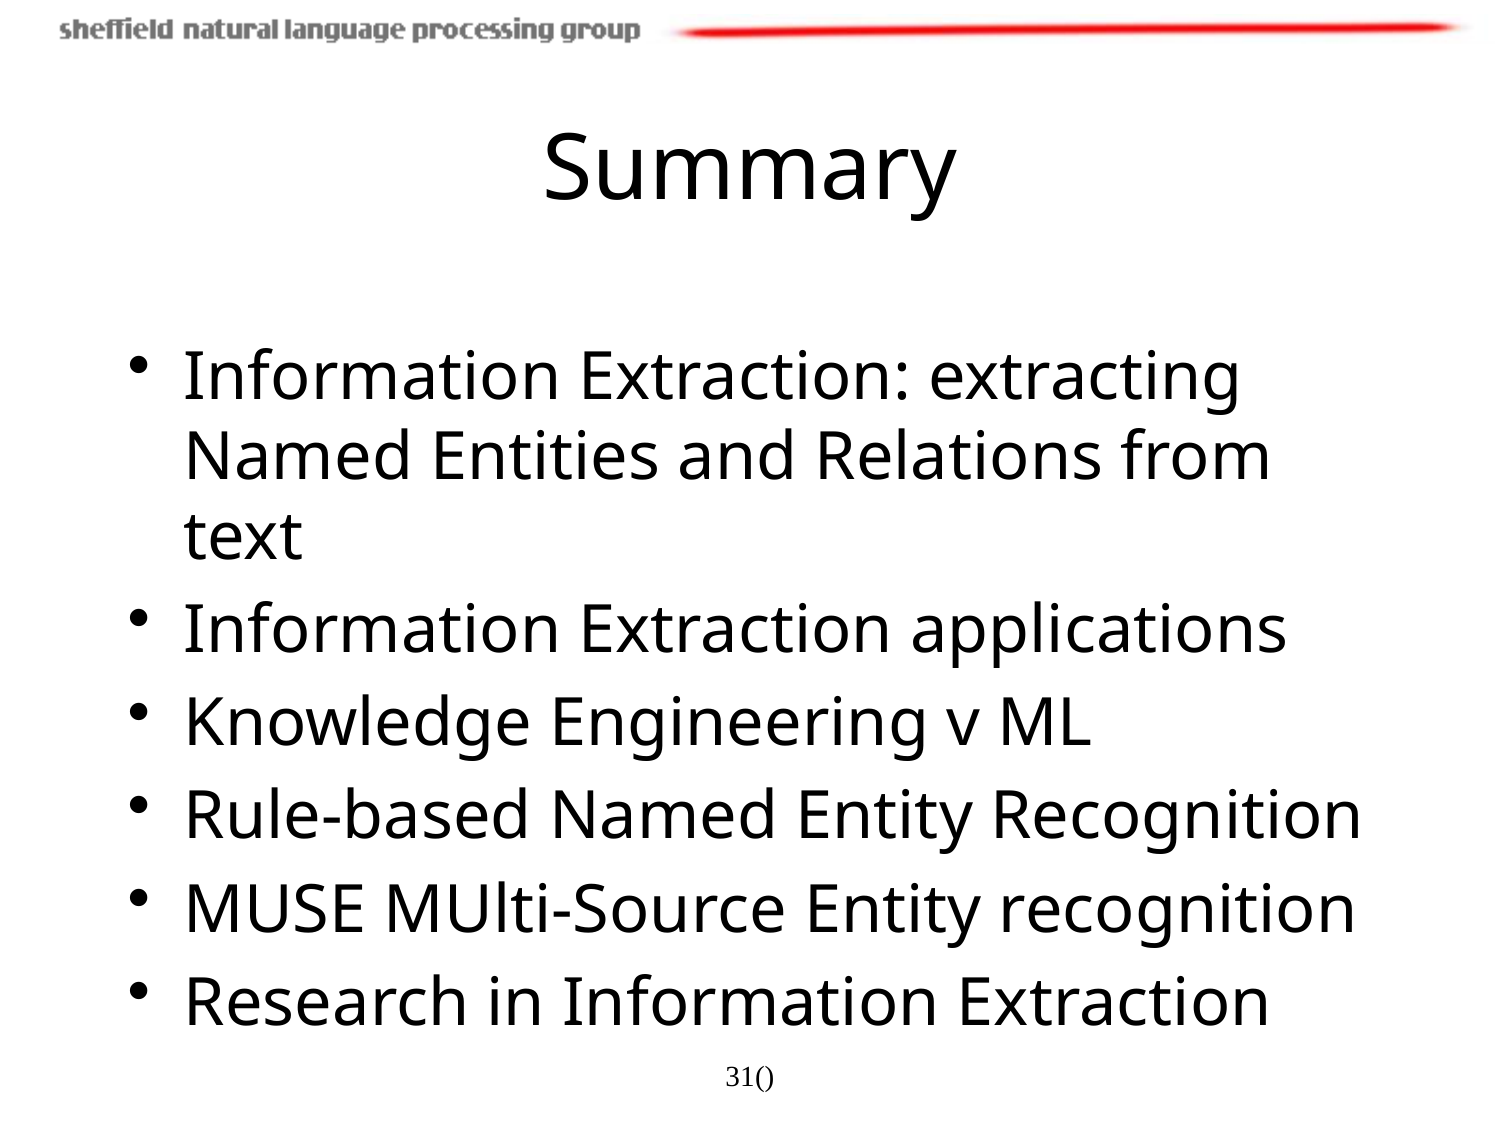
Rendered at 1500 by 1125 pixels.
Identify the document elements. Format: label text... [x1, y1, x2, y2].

title Summary [112, 99, 1388, 288]
footer 31() [512, 1024, 988, 1101]
list Information Extraction: extracting Named Entities and Relations from text Information Extraction applications Knowledge Engineering v ML Rule-based Named Entity Recognition MUSE MUlti-Source Entity recognition Research in Information Extraction [112, 324, 1388, 1000]
picture [53, 14, 1495, 49]
